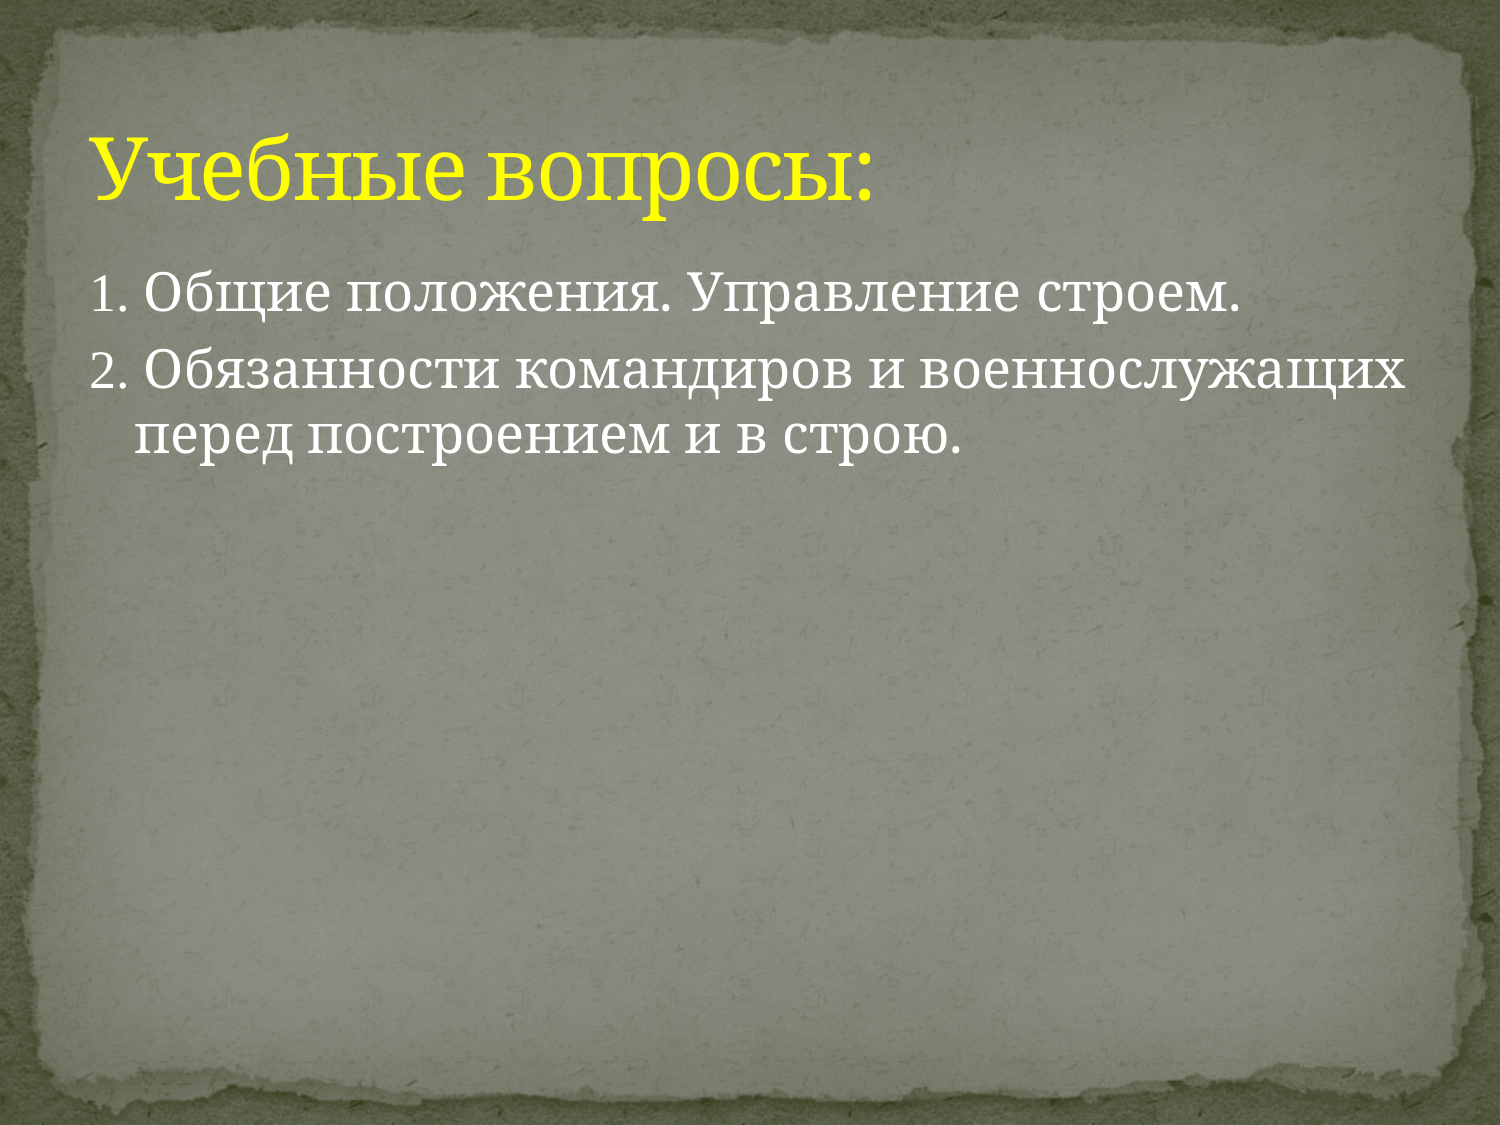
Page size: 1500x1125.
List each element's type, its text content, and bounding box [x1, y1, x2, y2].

title Учебные вопросы: [74, 24, 1425, 225]
list 1. Общие положения. Управление строем. 2. Обязанности командиров и военнослужащих перед построением и в строю. [75, 249, 1425, 1000]
